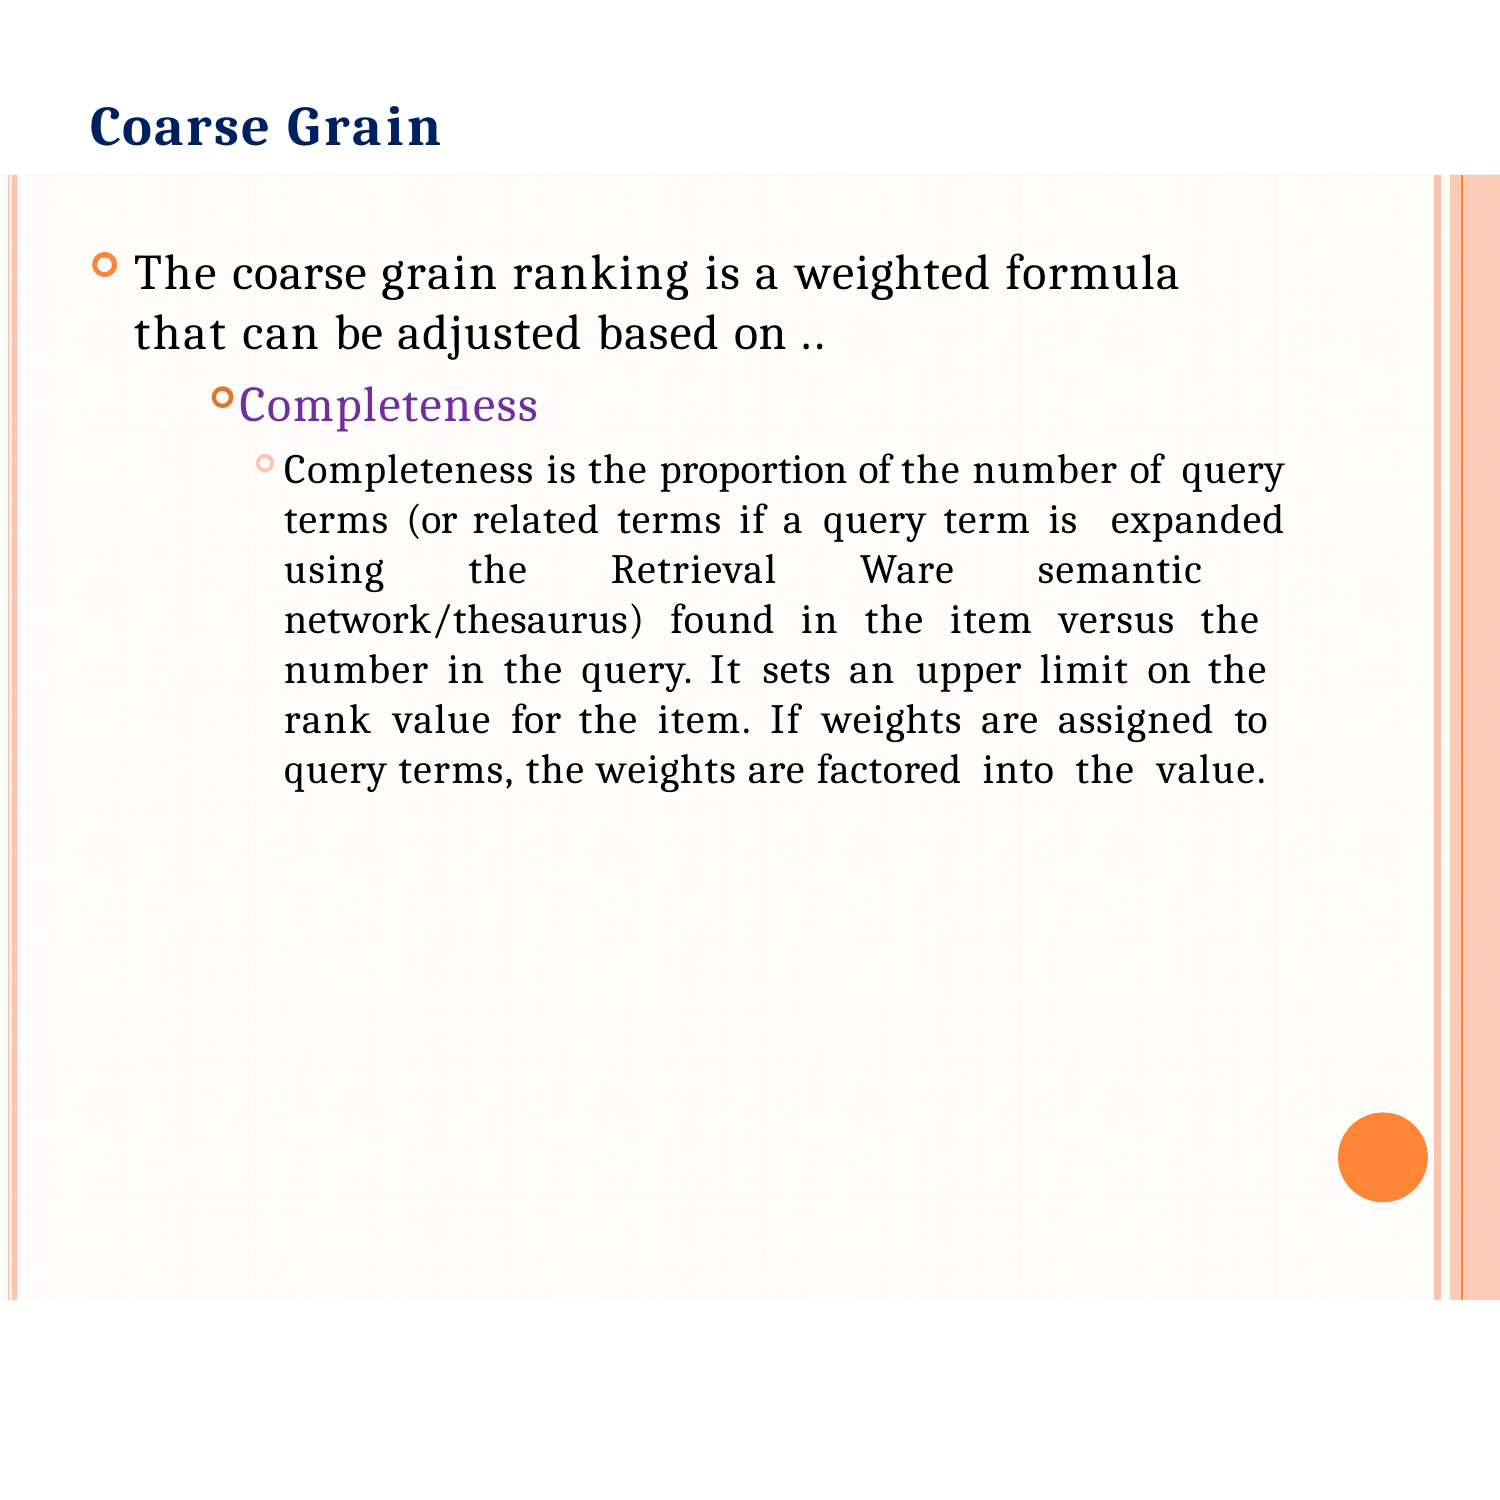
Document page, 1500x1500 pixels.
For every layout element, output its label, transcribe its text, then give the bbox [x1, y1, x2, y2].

title Coarse Grain [87, 87, 538, 173]
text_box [0, 174, 1500, 1301]
